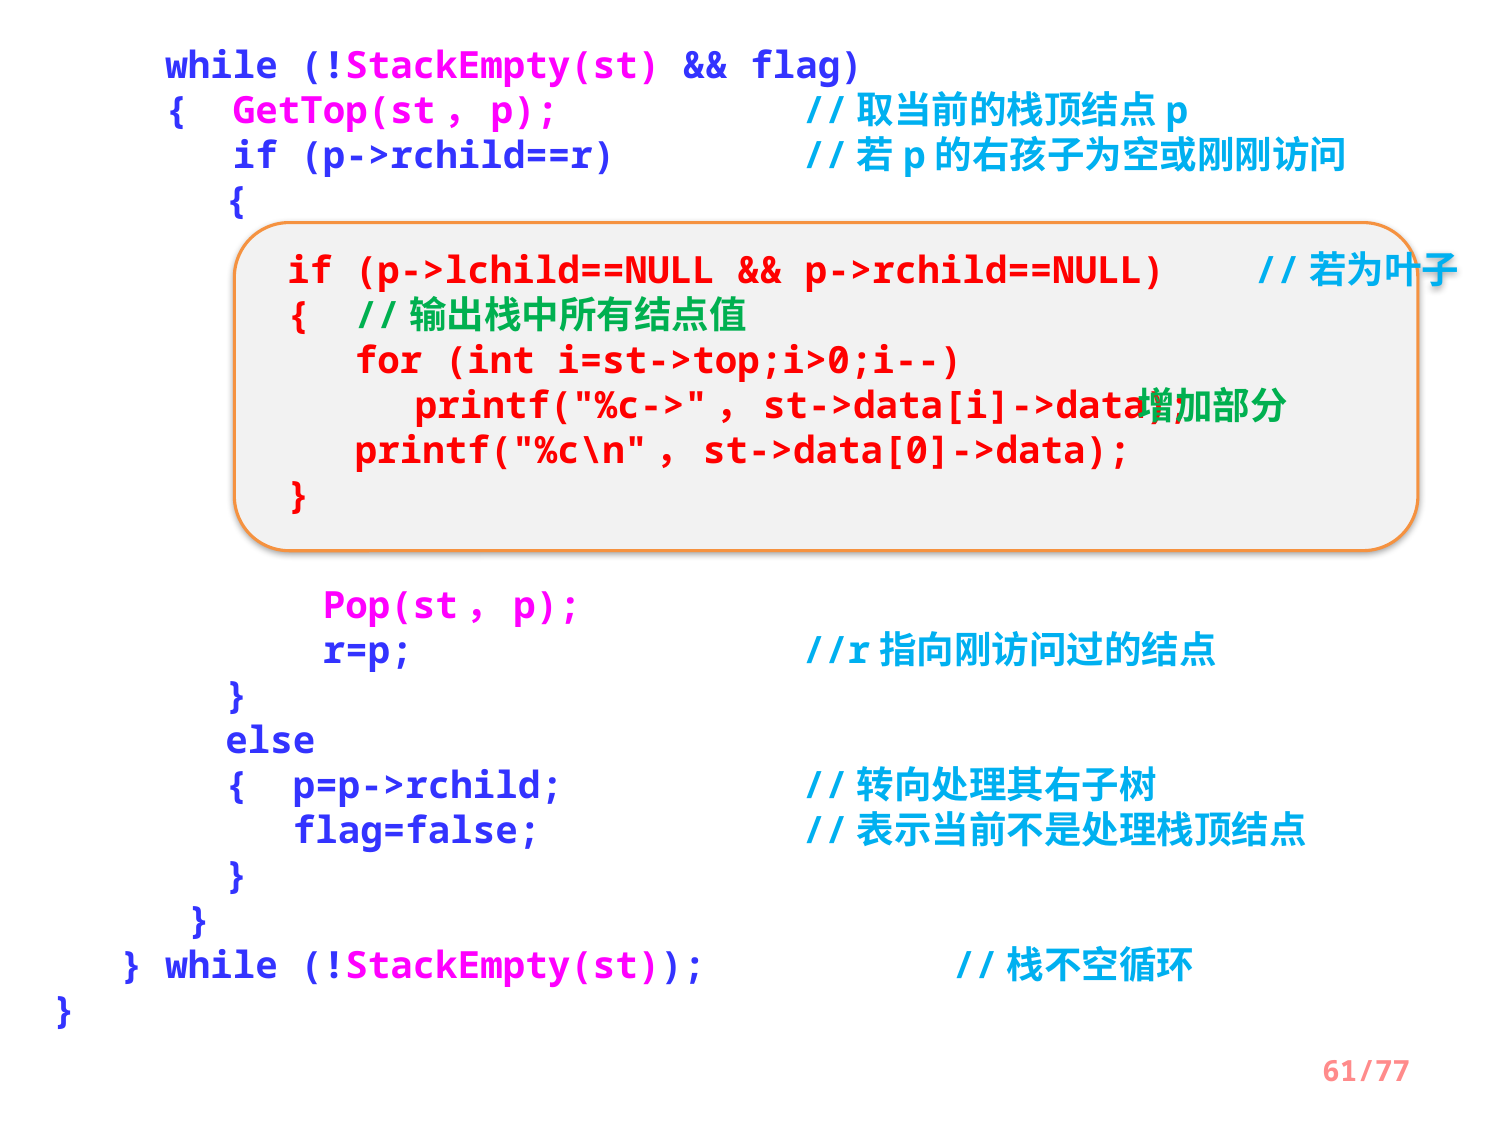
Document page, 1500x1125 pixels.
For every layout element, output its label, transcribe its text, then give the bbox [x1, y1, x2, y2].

slide_number 61/77 [1074, 1042, 1425, 1103]
text_box if (p->lchild==NULL && p->rchild==NULL) //若为叶子 { //输出栈中所有结点值 for (int i=st->top;i>0;i--) printf("%c->"，st->data[i]->data); printf("%c\n"，st->data[0]->data); } [233, 221, 1419, 552]
text_box while (!StackEmpty(st) && flag) { GetTop(st，p); //取当前的栈顶结点p if (p->rchild==r) //若p的右孩子为空或刚刚访问 { Pop(st，p); r=p; //r指向刚访问过的结点 } else { p=p->rchild; //转向处理其右子树 flag=false; //表示当前不是处理栈顶结点 } } } while (!StackEmpty(st)); //栈不空循环 } [21, 21, 1455, 1051]
text_box 增加部分 [1101, 374, 1325, 435]
